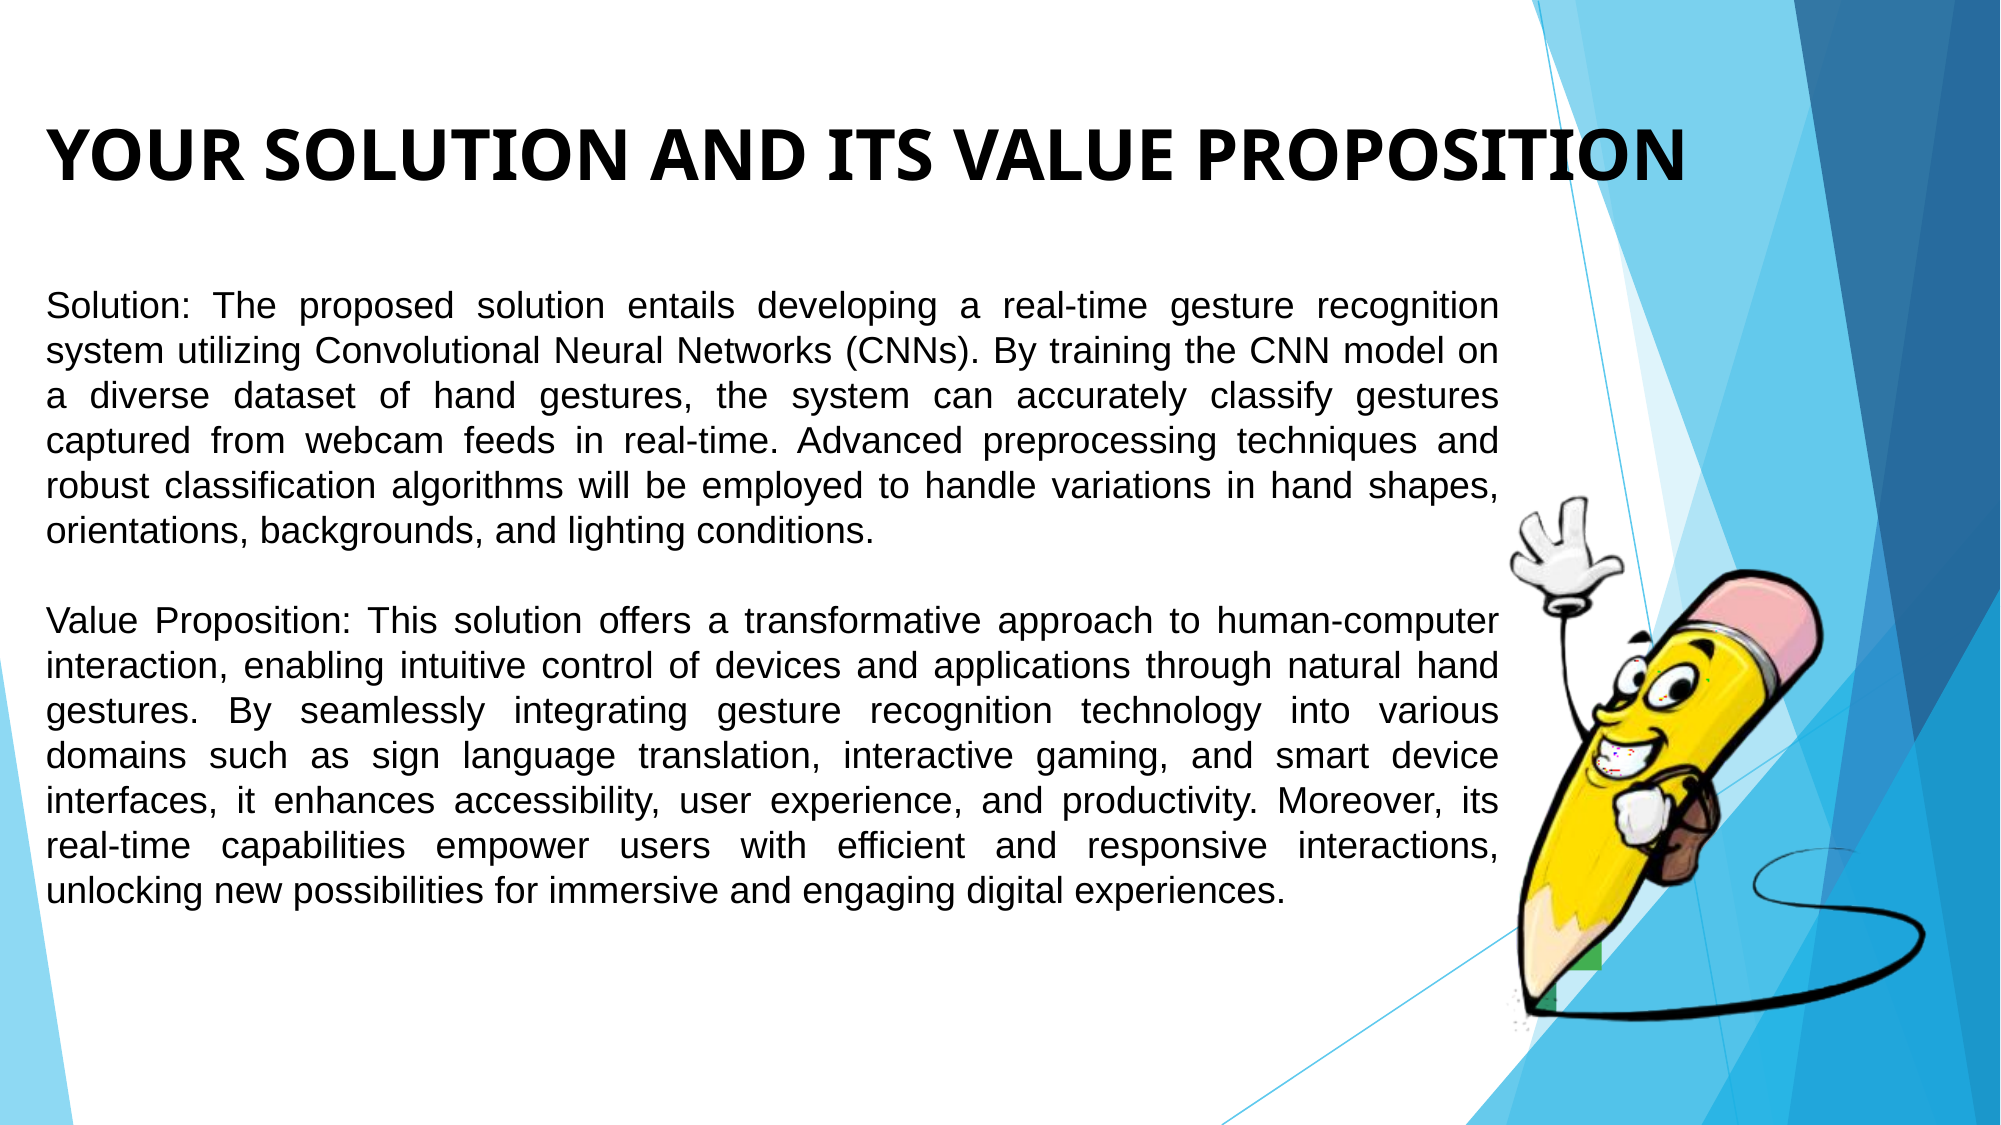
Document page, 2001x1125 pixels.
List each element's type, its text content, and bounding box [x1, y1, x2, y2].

text_box Solution: The proposed solution entails developing a real-time gesture recognition system utilizing Convolutional Neural Networks (CNNs). By training the CNN model on a diverse dataset of hand gestures, the system can accurately classify gestures captured from webcam feeds in real-time. Advanced preprocessing techniques and robust classification algorithms will be employed to handle variations in hand shapes, orientations, backgrounds, and lighting conditions. Value Proposition: This solution offers a transformative approach to human-computer interaction, enabling intuitive control of devices and applications through natural hand gestures. By seamlessly integrating gesture recognition technology into various domains such as sign language translation, interactive gaming, and smart device interfaces, it enhances accessibility, user experience, and productivity. Moreover, its real-time capabilities empower users with efficient and responsive interactions, unlocking new possibilities for immersive and engaging digital experiences. [45, 276, 1500, 915]
title YOUR SOLUTION AND ITS VALUE PROPOSITION [45, 24, 1763, 197]
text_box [1412, 449, 1993, 1076]
